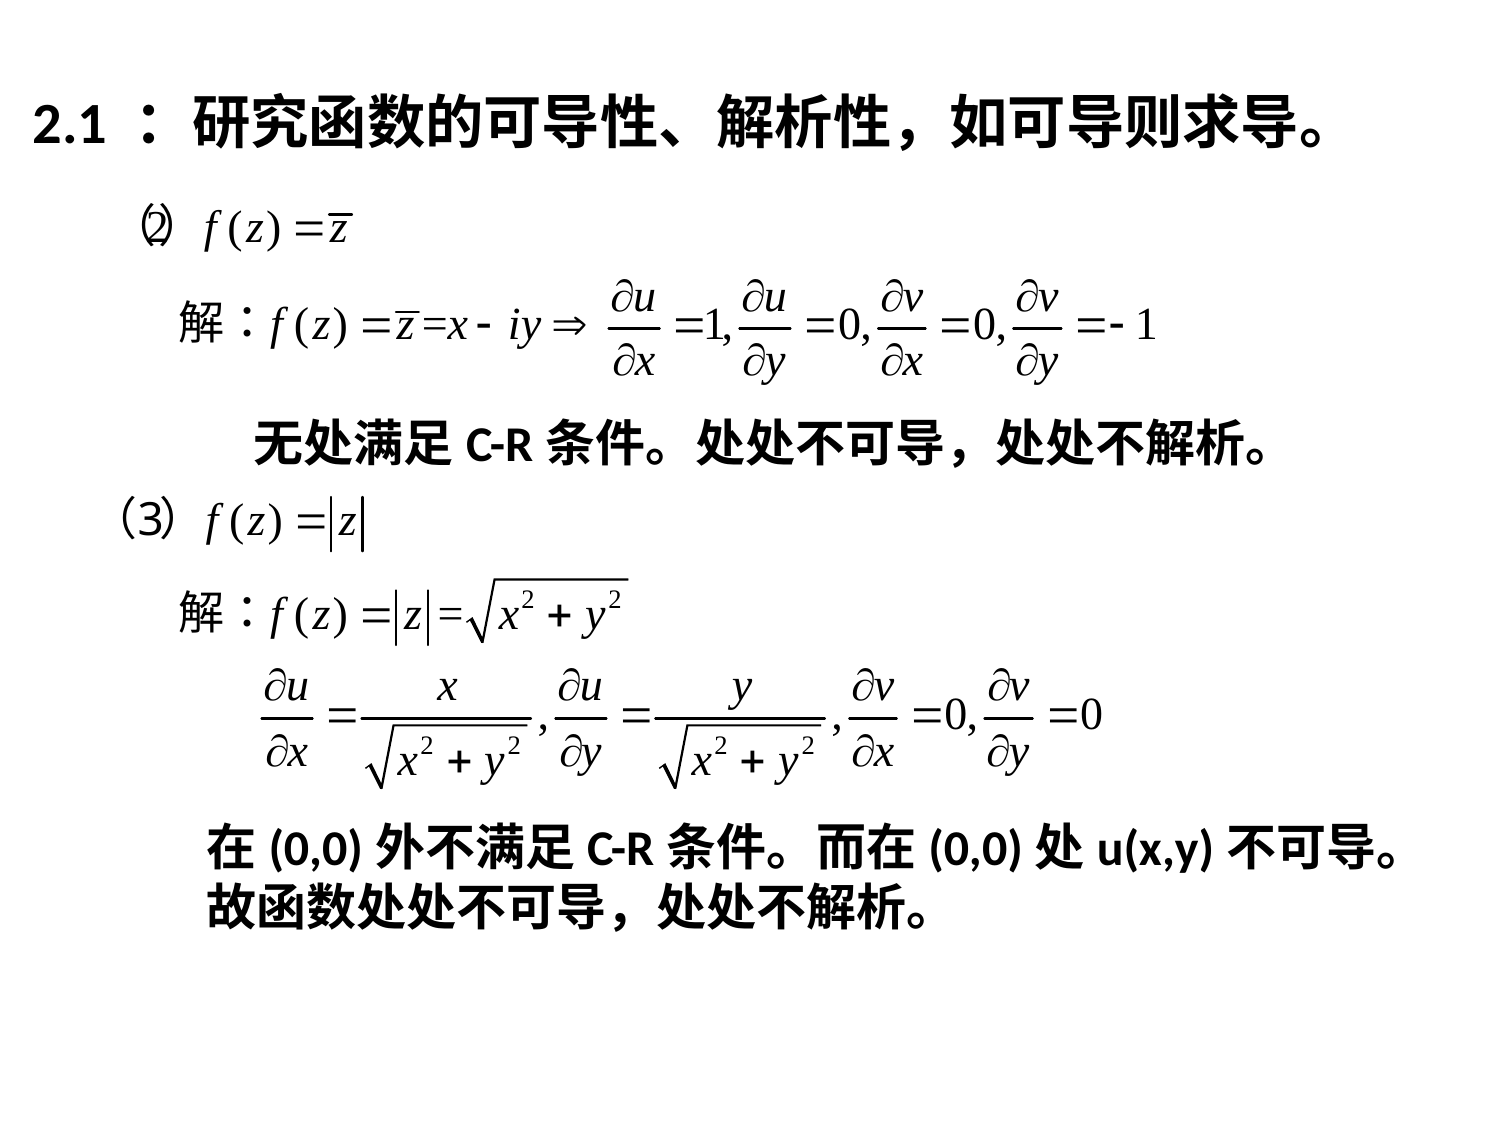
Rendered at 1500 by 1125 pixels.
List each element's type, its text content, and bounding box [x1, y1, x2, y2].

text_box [105, 485, 374, 563]
text_box 2.1 ：研究函数的可导性、解析性，如可导则求导。 [17, 78, 1471, 163]
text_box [123, 195, 361, 262]
text_box 在(0,0)外不满足C-R条件。而在(0,0)处u(x,y)不可导。 故函数处处不可导，处处不解析。 [191, 808, 1442, 943]
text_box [170, 567, 640, 657]
text_box 无处满足C-R条件。处处不可导，处处不解析。 [239, 403, 1311, 479]
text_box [170, 266, 1161, 394]
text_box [253, 656, 1110, 800]
